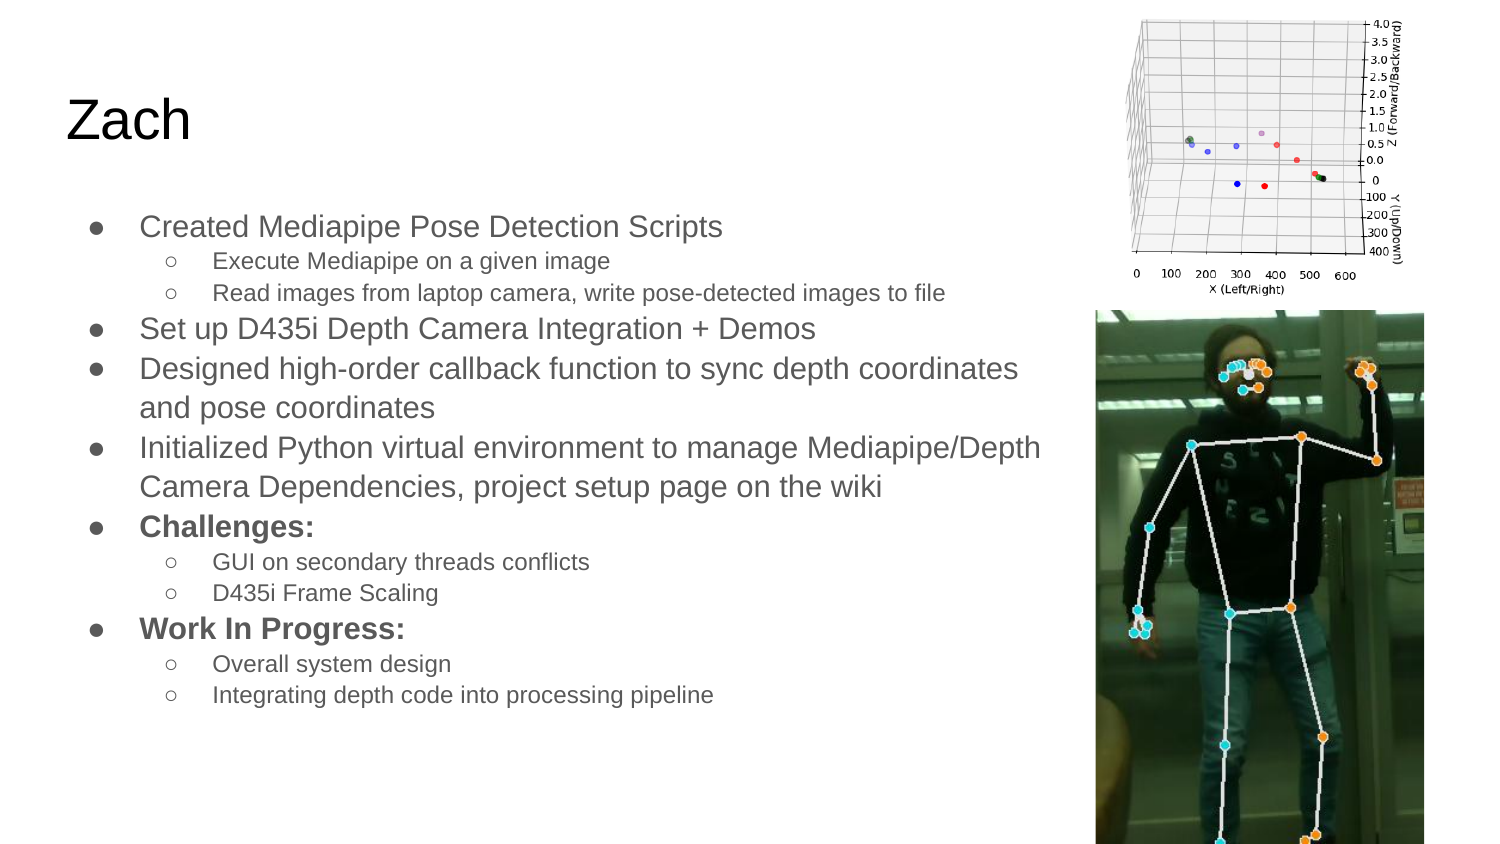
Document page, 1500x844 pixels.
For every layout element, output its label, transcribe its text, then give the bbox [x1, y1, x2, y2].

list Created Mediapipe Pose Detection Scripts Execute Mediapipe on a given image Read images from laptop camera, write pose-detected images to file Set up D435i Depth Camera Integration + Demos Designed high-order callback function to sync depth coordinates and pose coordinates Initialized Python virtual environment to manage Mediapipe/Depth Camera Dependencies, project setup page on the wiki Challenges: GUI on secondary threads conflicts D435i Frame Scaling Work In Progress: Overall system design Integrating depth code into processing pipeline [51, 189, 1070, 750]
title Zach [51, 72, 1064, 167]
picture [1069, 0, 1500, 844]
